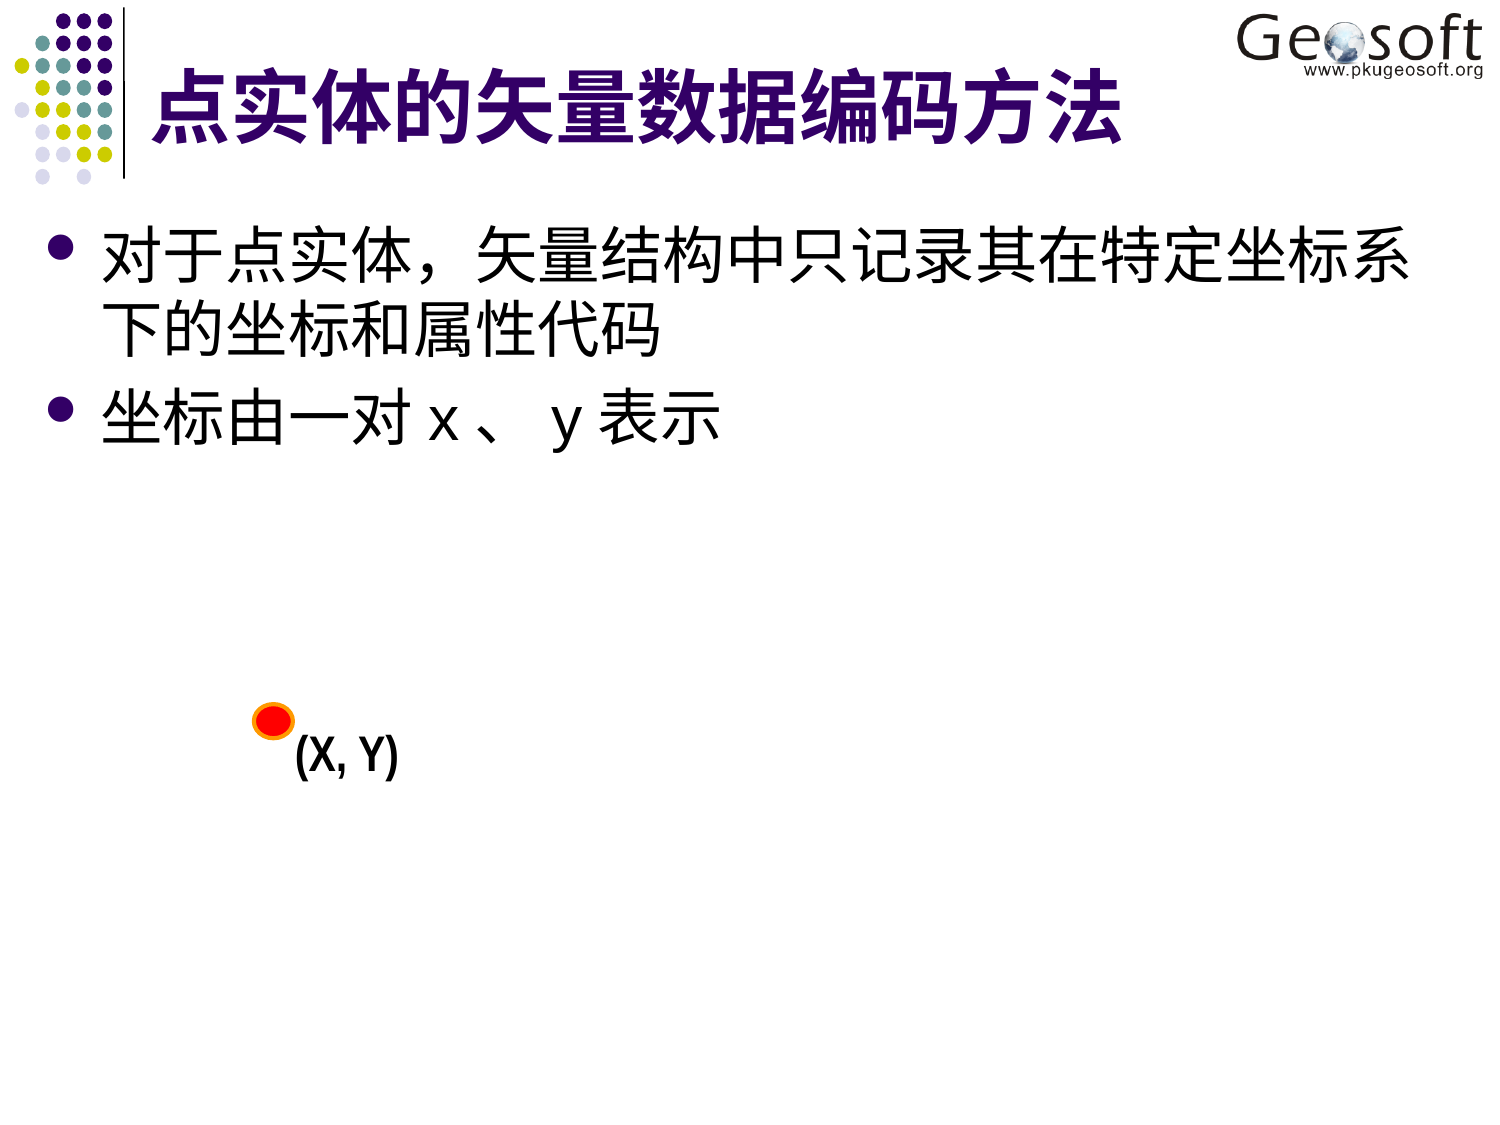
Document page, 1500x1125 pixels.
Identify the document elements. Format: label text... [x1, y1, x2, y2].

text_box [253, 703, 433, 790]
list 对于点实体，矢量结构中只记录其在特定坐标系下的坐标和属性代码 坐标由一对x、y表示 [29, 208, 1471, 1094]
picture [1234, 13, 1485, 79]
title 点实体的矢量数据编码方法 [134, 20, 1400, 161]
